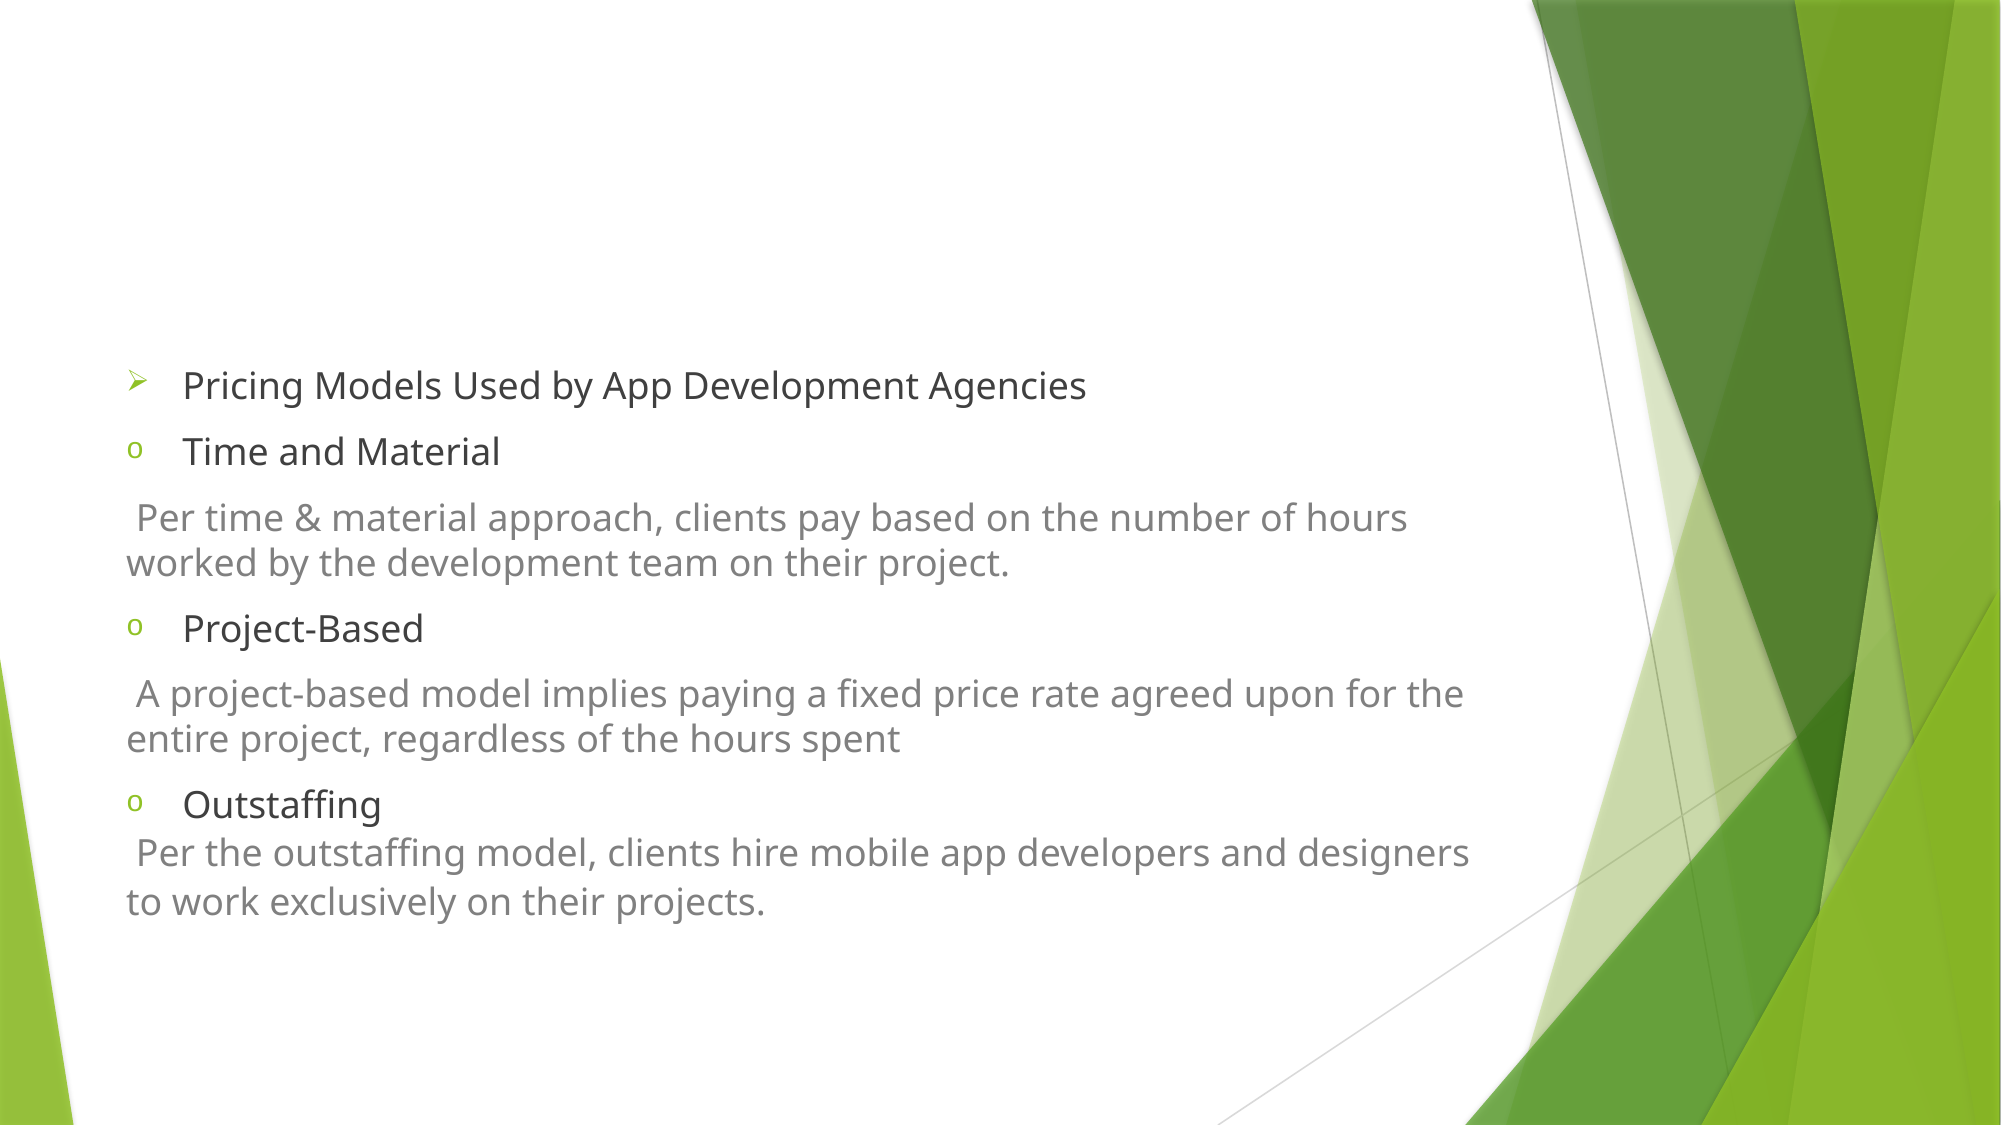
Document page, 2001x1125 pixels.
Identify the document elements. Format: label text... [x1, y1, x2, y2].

list Pricing Models Used by App Development Agencies Time and Material Per time & material approach, clients pay based on the number of hours worked by the development team on their project. Project-Based A project-based model implies paying a fixed price rate agreed upon for the entire project, regardless of the hours spent Outstaffing Per the outstaffing model, clients hire mobile app developers and designers to work exclusively on their projects. [111, 354, 1522, 992]
